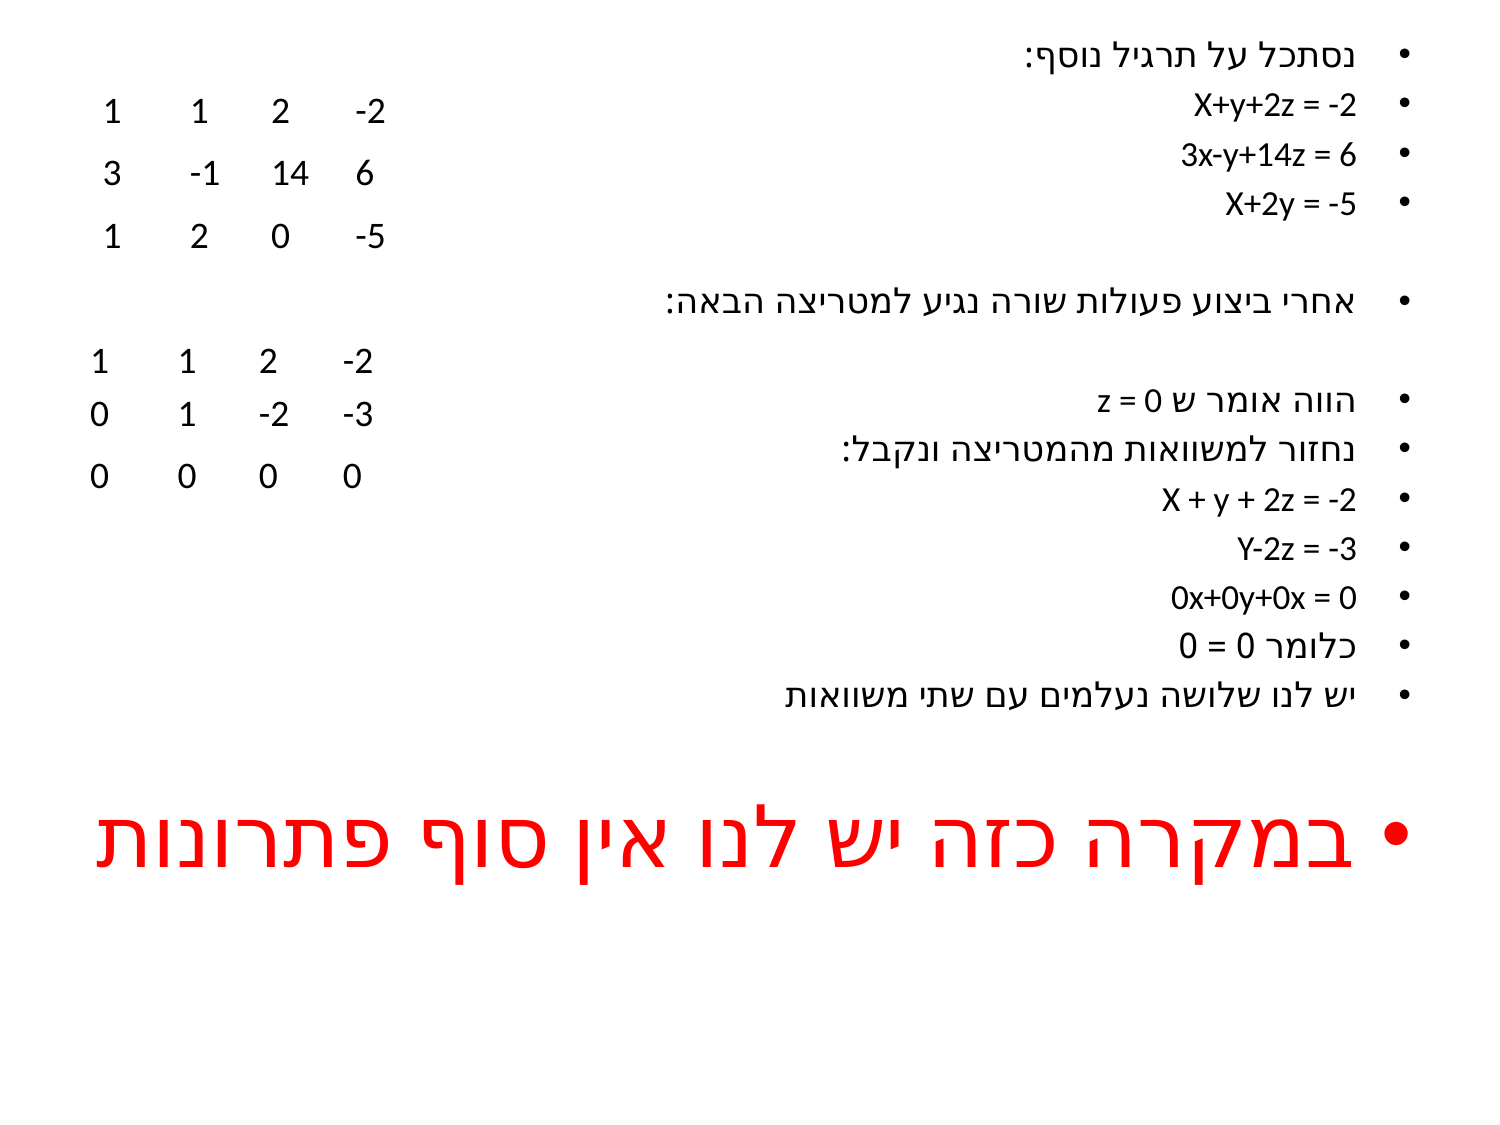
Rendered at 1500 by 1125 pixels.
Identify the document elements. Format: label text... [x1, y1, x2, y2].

table_cell 14 [256, 150, 341, 212]
table_cell -2 [244, 390, 328, 453]
table_cell 0 [256, 212, 341, 275]
table_cell 3 [88, 150, 175, 212]
table_cell -5 [341, 212, 425, 275]
table_header 1 [162, 338, 244, 390]
table_header 1 [88, 88, 175, 150]
table_cell 0 [244, 453, 328, 515]
table_header 1 [75, 338, 162, 390]
list נסתכל על תרגיל נוסף: X+y+2z = -2 3x-y+14z = 6 X+2y = -5 אחרי ביצוע פעולות שורה נגיע למטריצה הבאה: הווה אומר ש z = 0 נחזור למשוואות מהמטריצה ונקבל: X + y + 2z = -2 Y-2z = -3 0x+0y+0x = 0 כלומר 0 = 0 יש לנו שלושה נעלמים עם שתי משוואות במקרה כזה יש לנו אין סוף פתרונות [75, 24, 1425, 1005]
table_cell 0 [75, 453, 162, 515]
table_header 2 [244, 338, 328, 390]
table_cell 6 [341, 150, 425, 212]
table_cell 1 [88, 212, 175, 275]
table_cell 0 [75, 390, 162, 453]
table_cell -1 [175, 150, 256, 212]
table_cell -3 [328, 390, 412, 453]
table_cell 2 [175, 212, 256, 275]
table_cell 0 [162, 453, 244, 515]
table_header 1 [175, 88, 256, 150]
table_cell 0 [328, 453, 412, 515]
table_header -2 [328, 338, 412, 390]
table_header 2 [256, 88, 341, 150]
table_cell 1 [162, 390, 244, 453]
table_header -2 [341, 88, 425, 150]
